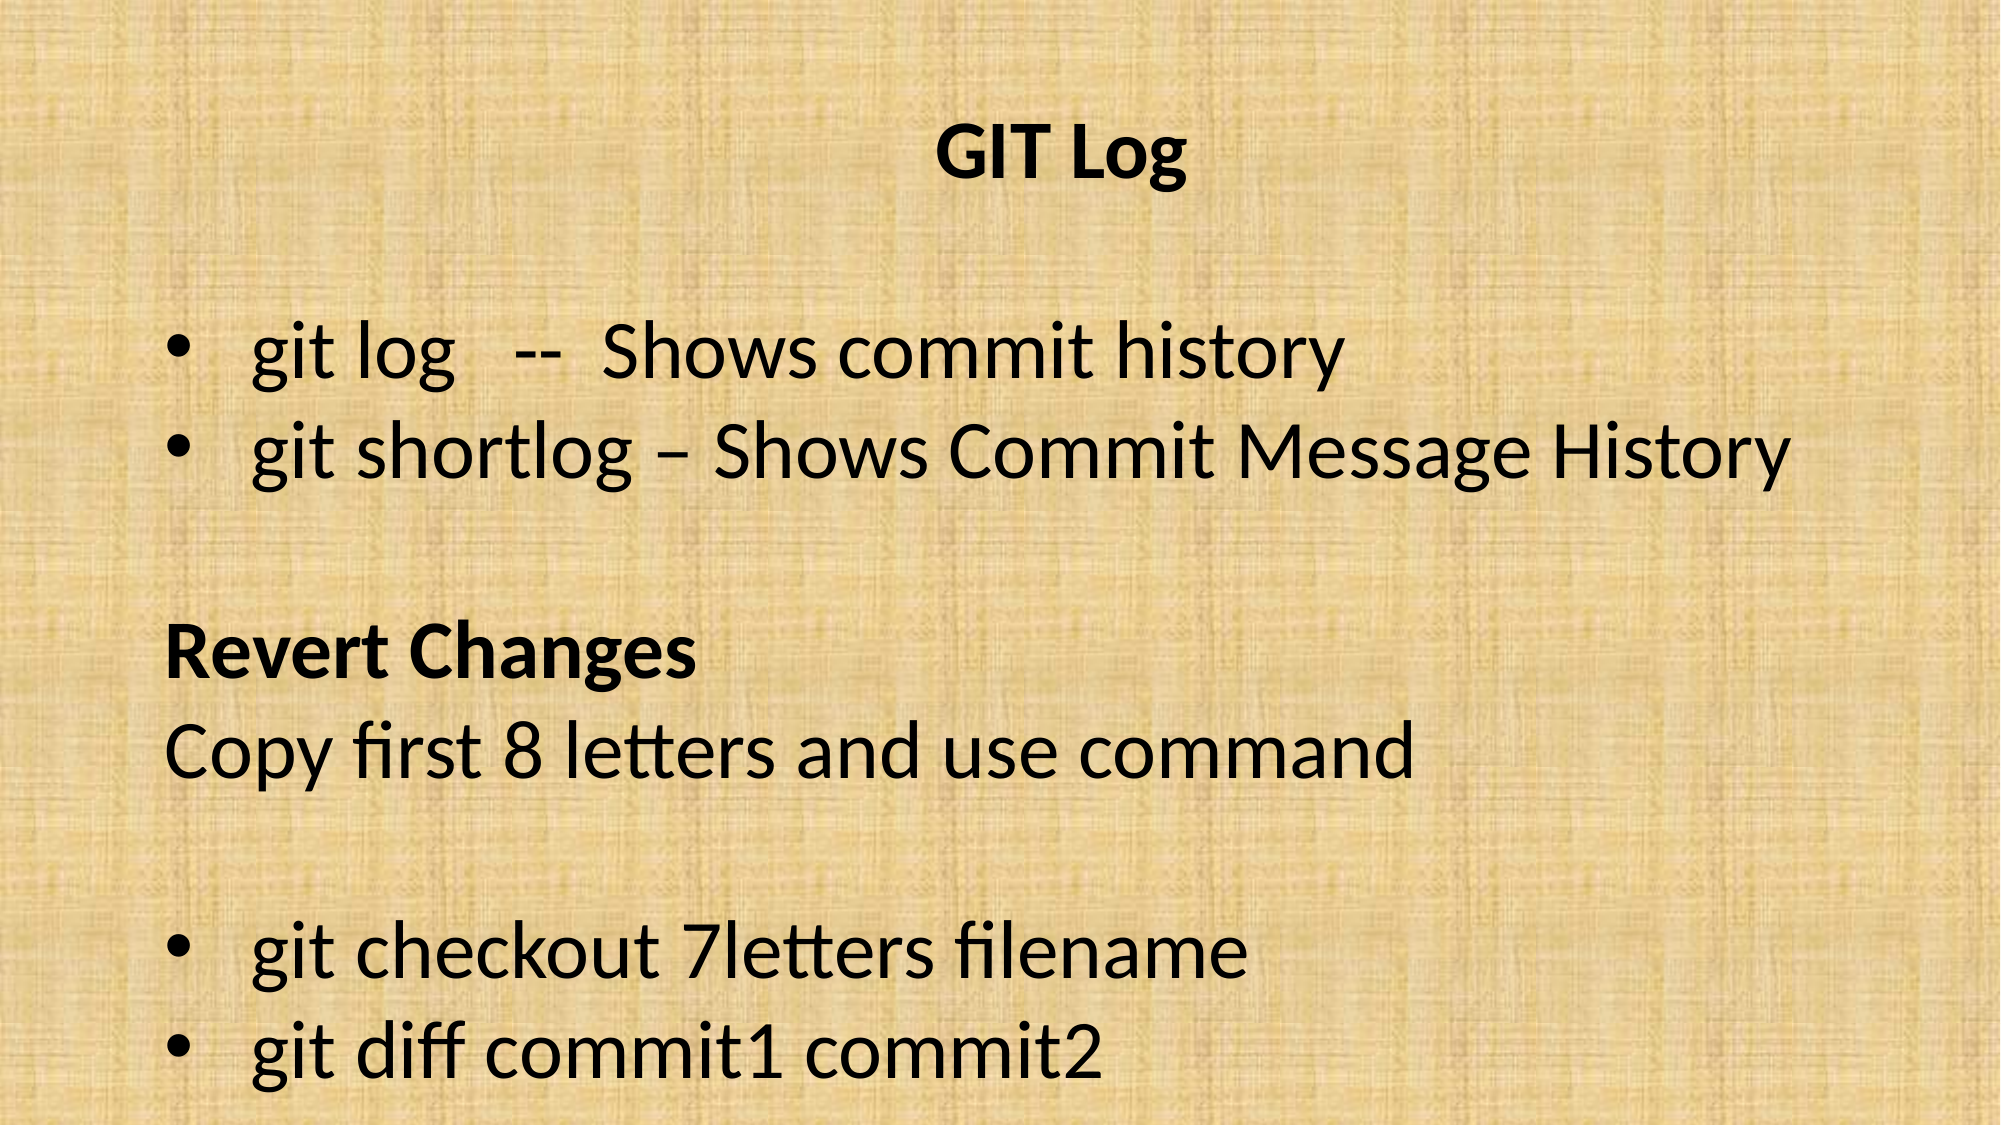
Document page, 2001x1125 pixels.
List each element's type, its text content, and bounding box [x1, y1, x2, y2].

picture [0, 0, 2001, 1125]
text_box GIT Log git log -- Shows commit history git shortlog – Shows Commit Message History Revert Changes Copy first 8 letters and use command git checkout 7letters filename git diff commit1 commit2 [149, 87, 1974, 1103]
